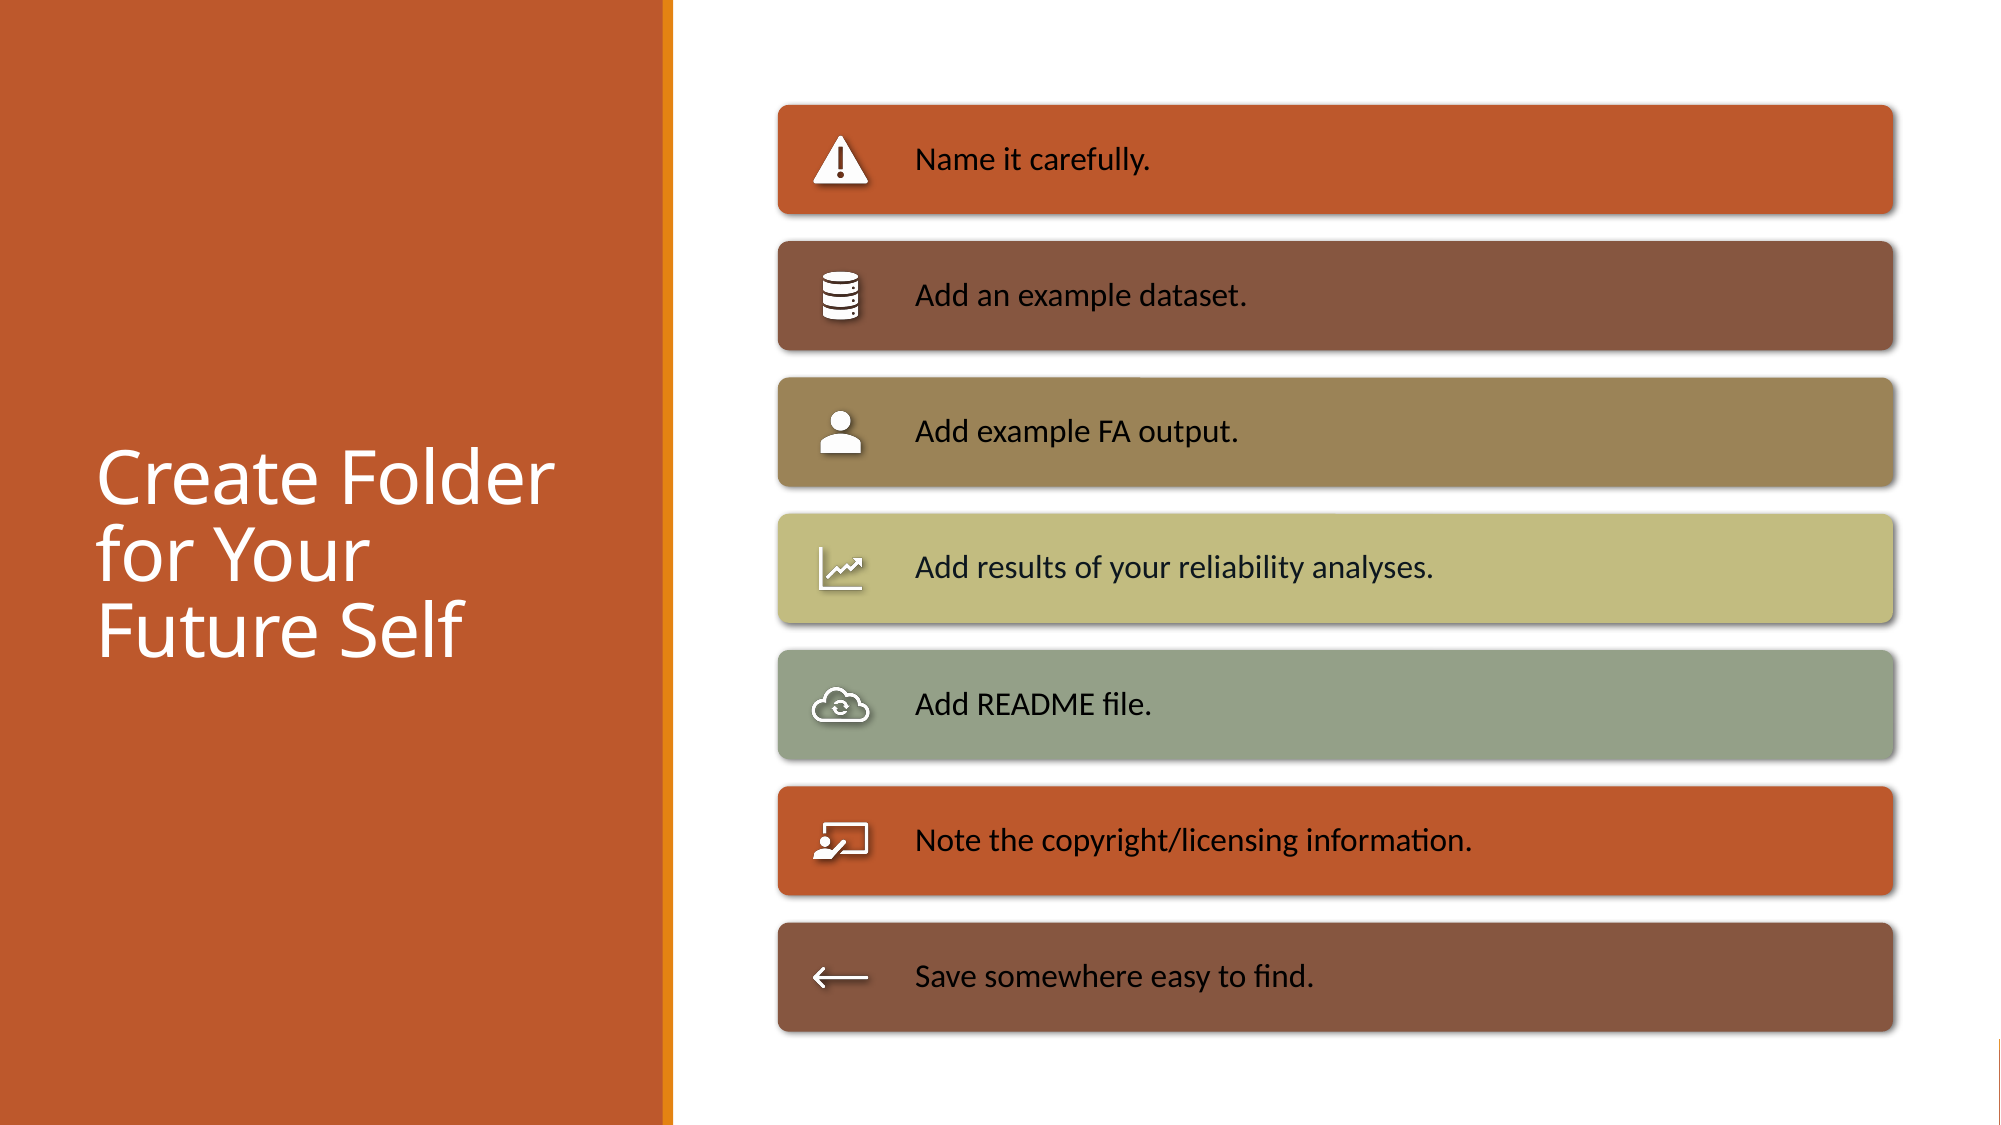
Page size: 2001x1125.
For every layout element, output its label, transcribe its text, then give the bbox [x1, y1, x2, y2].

title Create Folder for Your Future Self [80, 84, 587, 1032]
text_box [661, 0, 674, 1125]
text_box [674, 0, 2000, 1125]
text_box [0, 0, 661, 1125]
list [777, 104, 1894, 1033]
